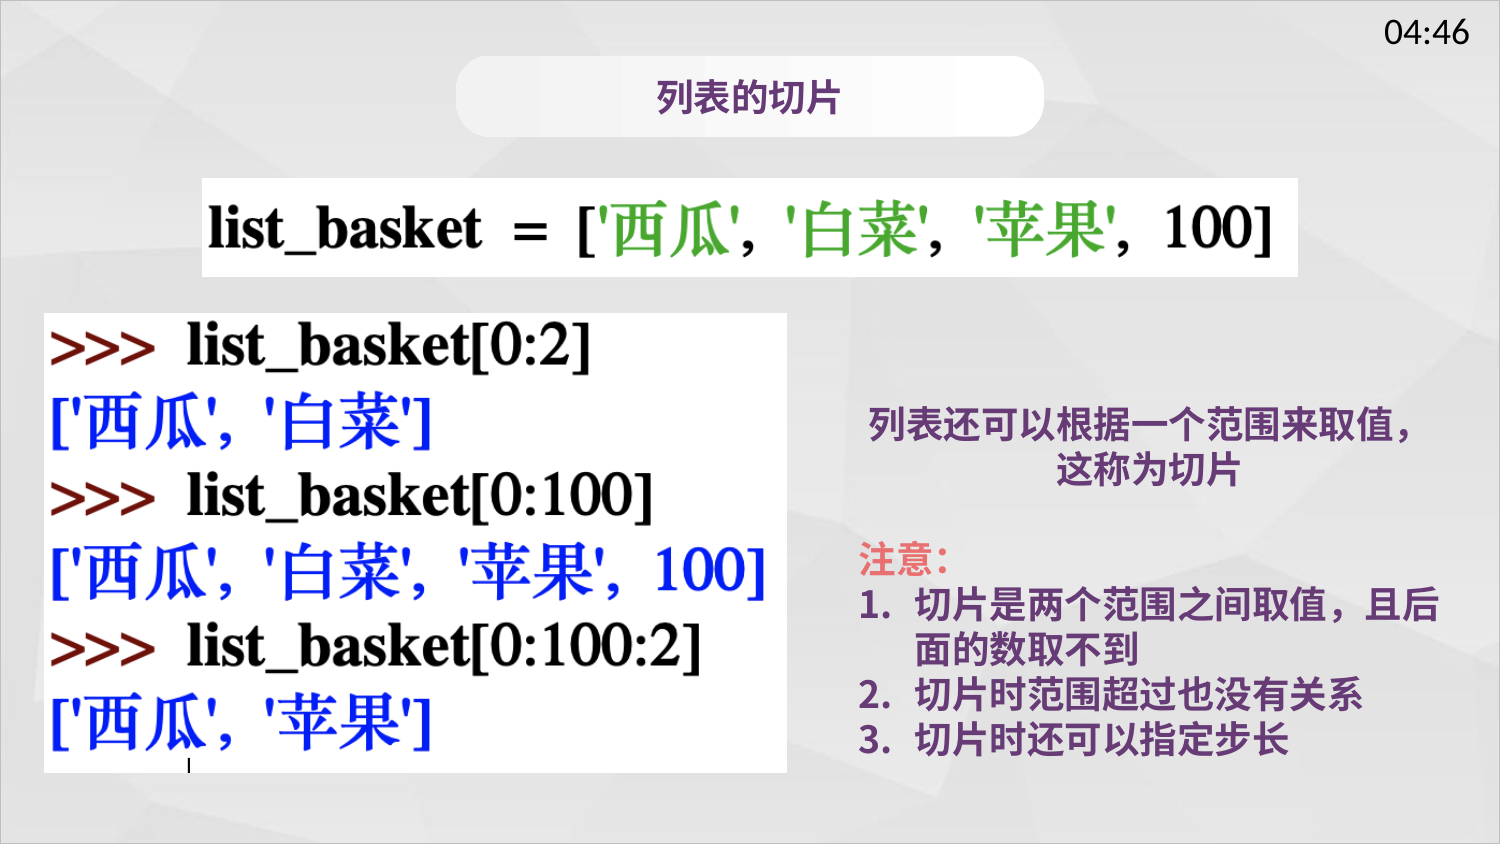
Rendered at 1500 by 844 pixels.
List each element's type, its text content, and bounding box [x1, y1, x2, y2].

picture [44, 313, 787, 773]
picture [201, 178, 1298, 277]
text_box 列表还可以根据一个范围来取值，这称为切片 注意： 切片是两个范围之间取值，且后面的数取不到 切片时范围超过也没有关系 切片时还可以指定步长 [843, 393, 1456, 769]
text_box 列表的切片 [454, 54, 1046, 138]
